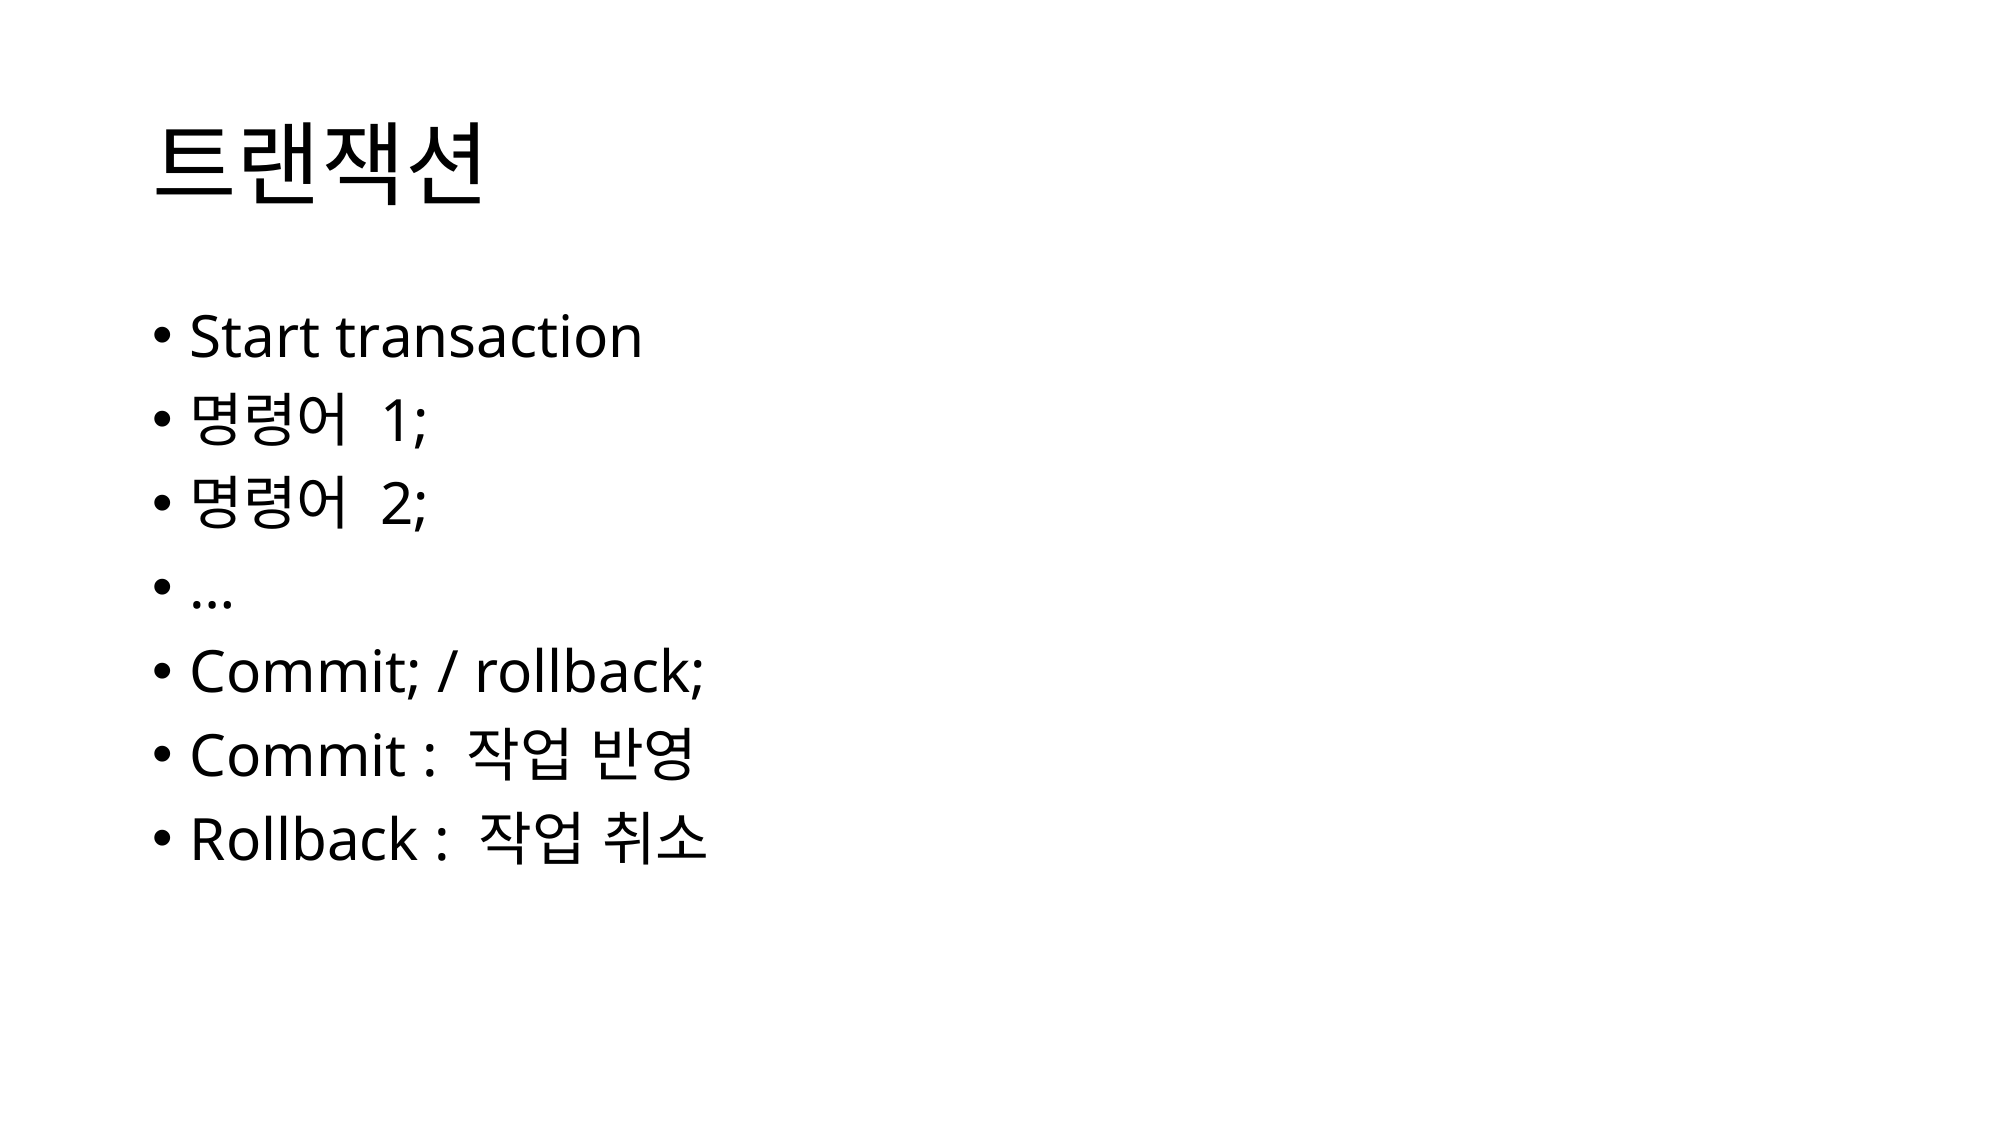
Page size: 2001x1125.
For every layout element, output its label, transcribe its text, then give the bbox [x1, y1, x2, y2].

list Start transaction 명령어 1; 명령어 2; … Commit; / rollback; Commit : 작업 반영 Rollback : 작업 취소 [137, 299, 1863, 1014]
title 트랜잭션 [137, 59, 1863, 278]
